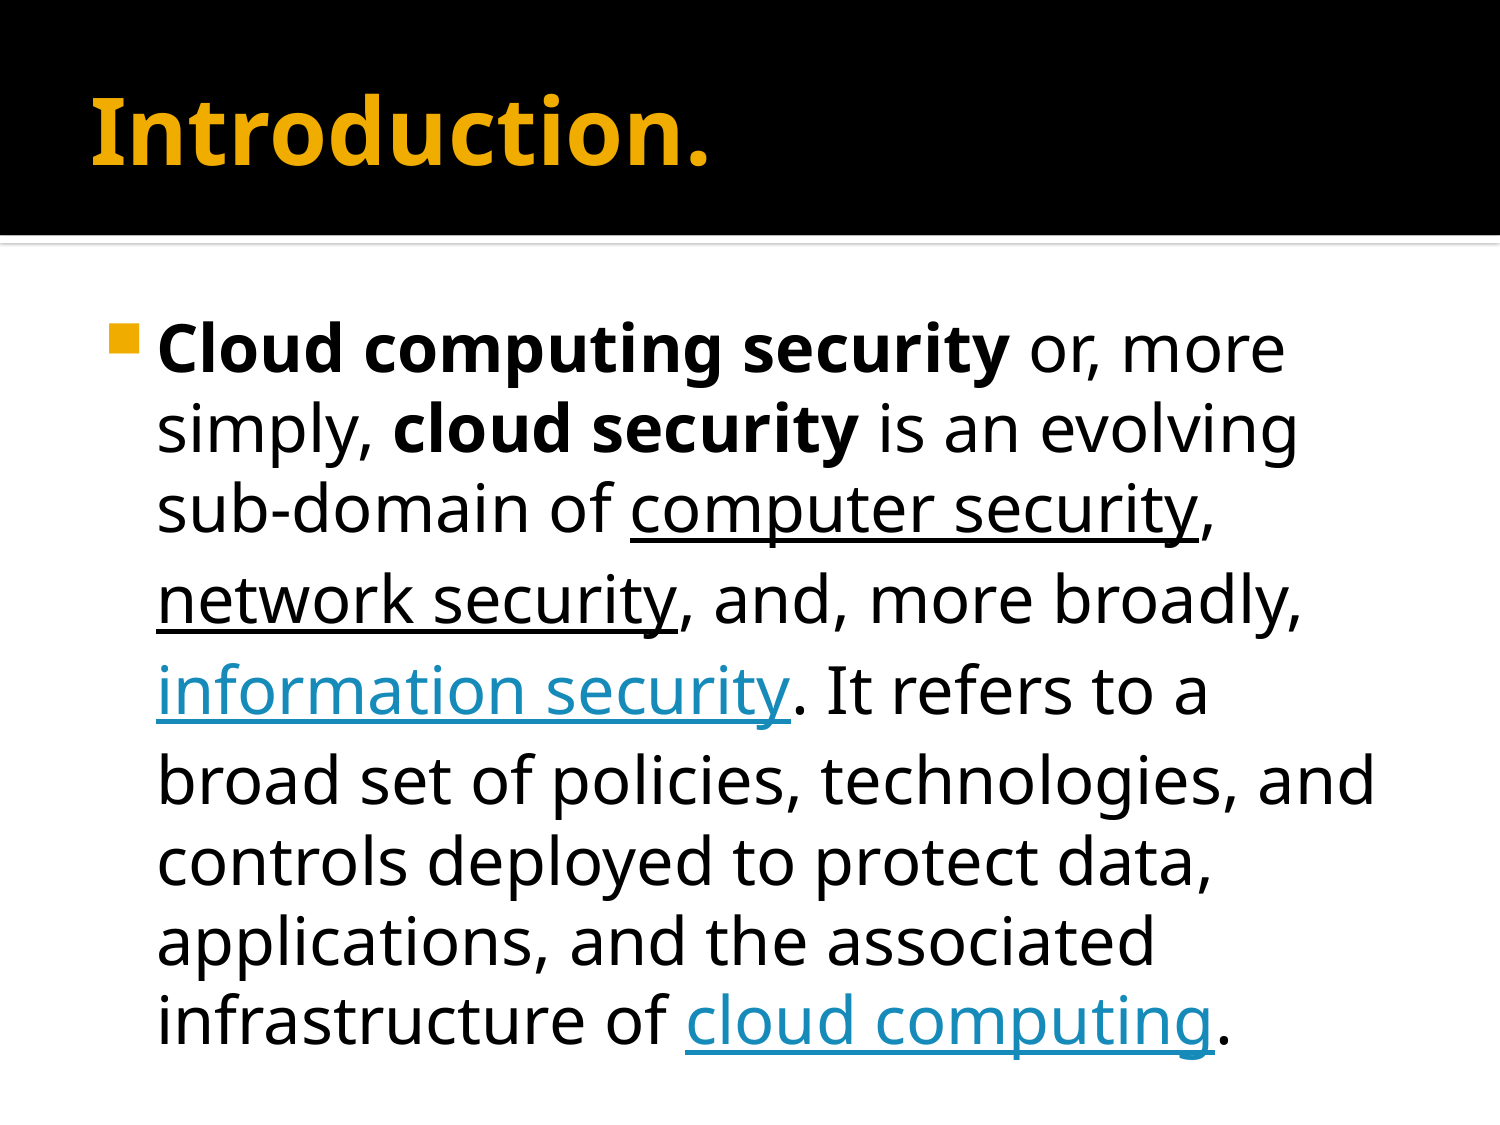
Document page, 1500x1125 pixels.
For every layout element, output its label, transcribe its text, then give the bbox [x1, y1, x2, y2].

title Introduction. [75, 25, 1425, 231]
list Cloud computing security or, more simply, cloud security is an evolving sub-domain of computer security, network security, and, more broadly, information security. It refers to a broad set of policies, technologies, and controls deployed to protect data, applications, and the associated infrastructure of cloud computing. [75, 291, 1425, 1050]
